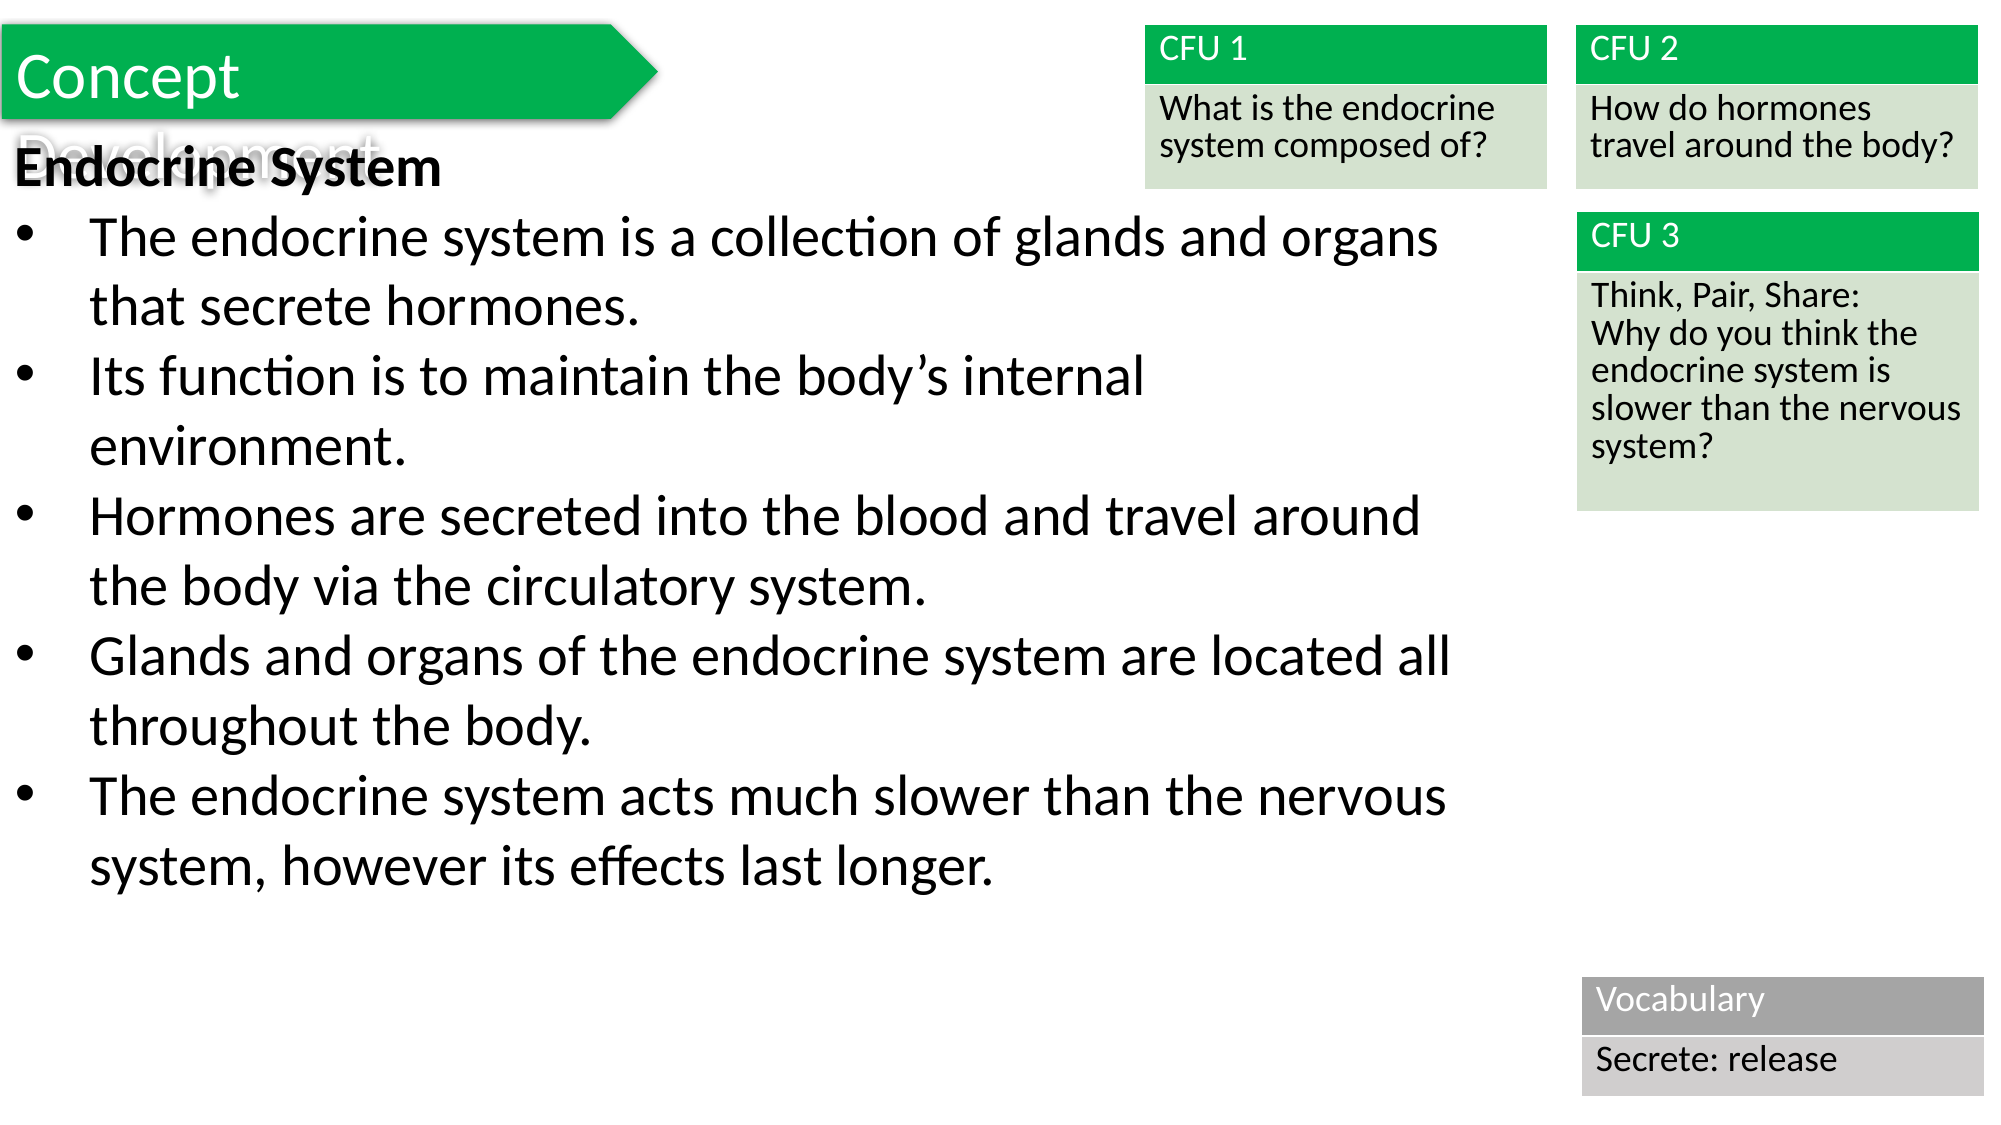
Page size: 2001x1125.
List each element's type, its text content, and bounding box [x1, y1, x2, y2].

table_header Vocabulary [1582, 977, 1984, 1035]
table_cell Think, Pair, Share: Why do you think the endocrine system is slower than the nervous system? [1577, 273, 1979, 511]
table_header CFU 1 [1145, 25, 1547, 84]
text_box Endocrine System The endocrine system is a collection of glands and organs that secrete hormones. Its function is to maintain the body’s internal environment. Hormones are secreted into the blood and travel around the body via the circulatory system. Glands and organs of the endocrine system are located all throughout the body. The endocrine system acts much slower than the nervous system, however its effects last longer. [0, 120, 1478, 1125]
text_box Concept Development [1, 24, 658, 119]
table_cell Secrete: release [1582, 1037, 1984, 1096]
table_header CFU 2 [1576, 25, 1978, 84]
table_cell What is the endocrine system composed of? [1145, 85, 1547, 189]
table_header CFU 3 [1577, 212, 1979, 271]
table_cell How do hormones travel around the body? [1576, 85, 1978, 189]
